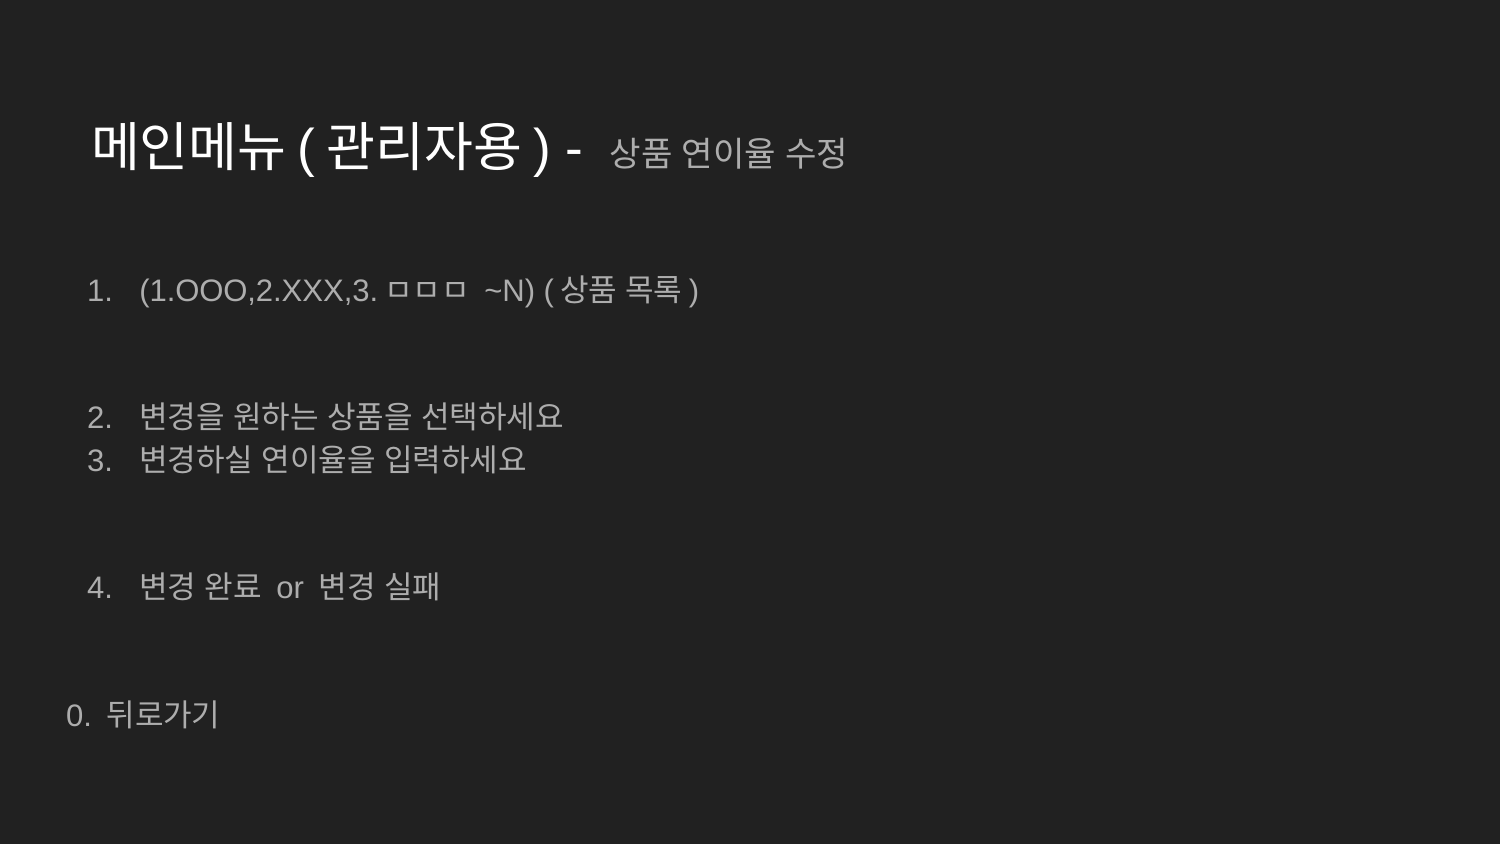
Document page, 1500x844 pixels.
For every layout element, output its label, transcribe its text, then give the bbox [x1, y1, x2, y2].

title 메인메뉴(관리자용) - 상품 연이율 수정 [76, 98, 1474, 192]
list (1.OOO,2.XXX,3.ㅁㅁㅁ ~N) (상품 목록) 변경을 원하는 상품을 선택하세요 변경하실 연이율을 입력하세요 변경 완료 or 변경 실패 0. 뒤로가기 [51, 191, 1449, 753]
